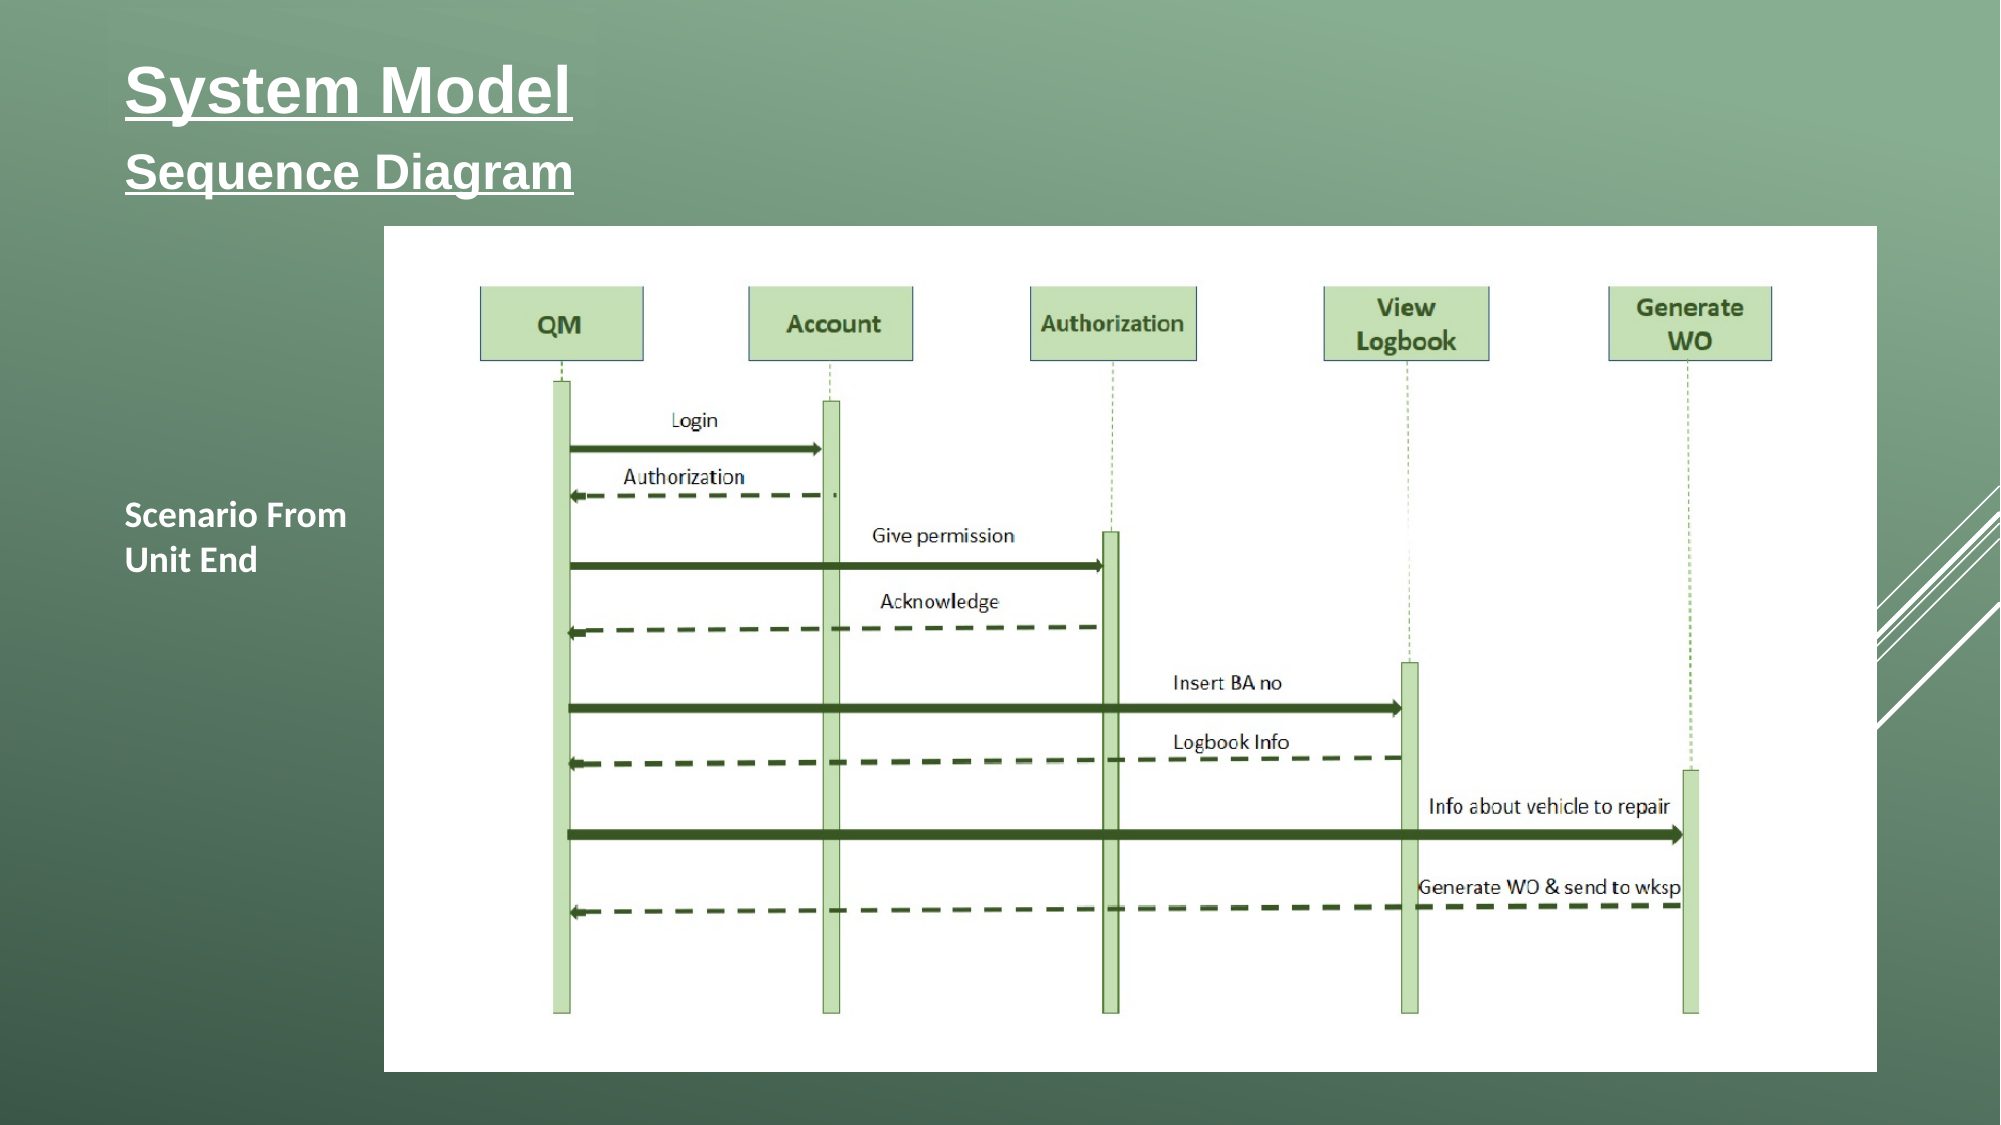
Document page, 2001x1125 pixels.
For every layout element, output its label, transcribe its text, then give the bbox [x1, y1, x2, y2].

picture [384, 226, 1877, 1073]
text_box Sequence Diagram [109, 132, 596, 207]
text_box System Model [109, 8, 596, 132]
text_box Scenario From Unit End [109, 482, 366, 588]
